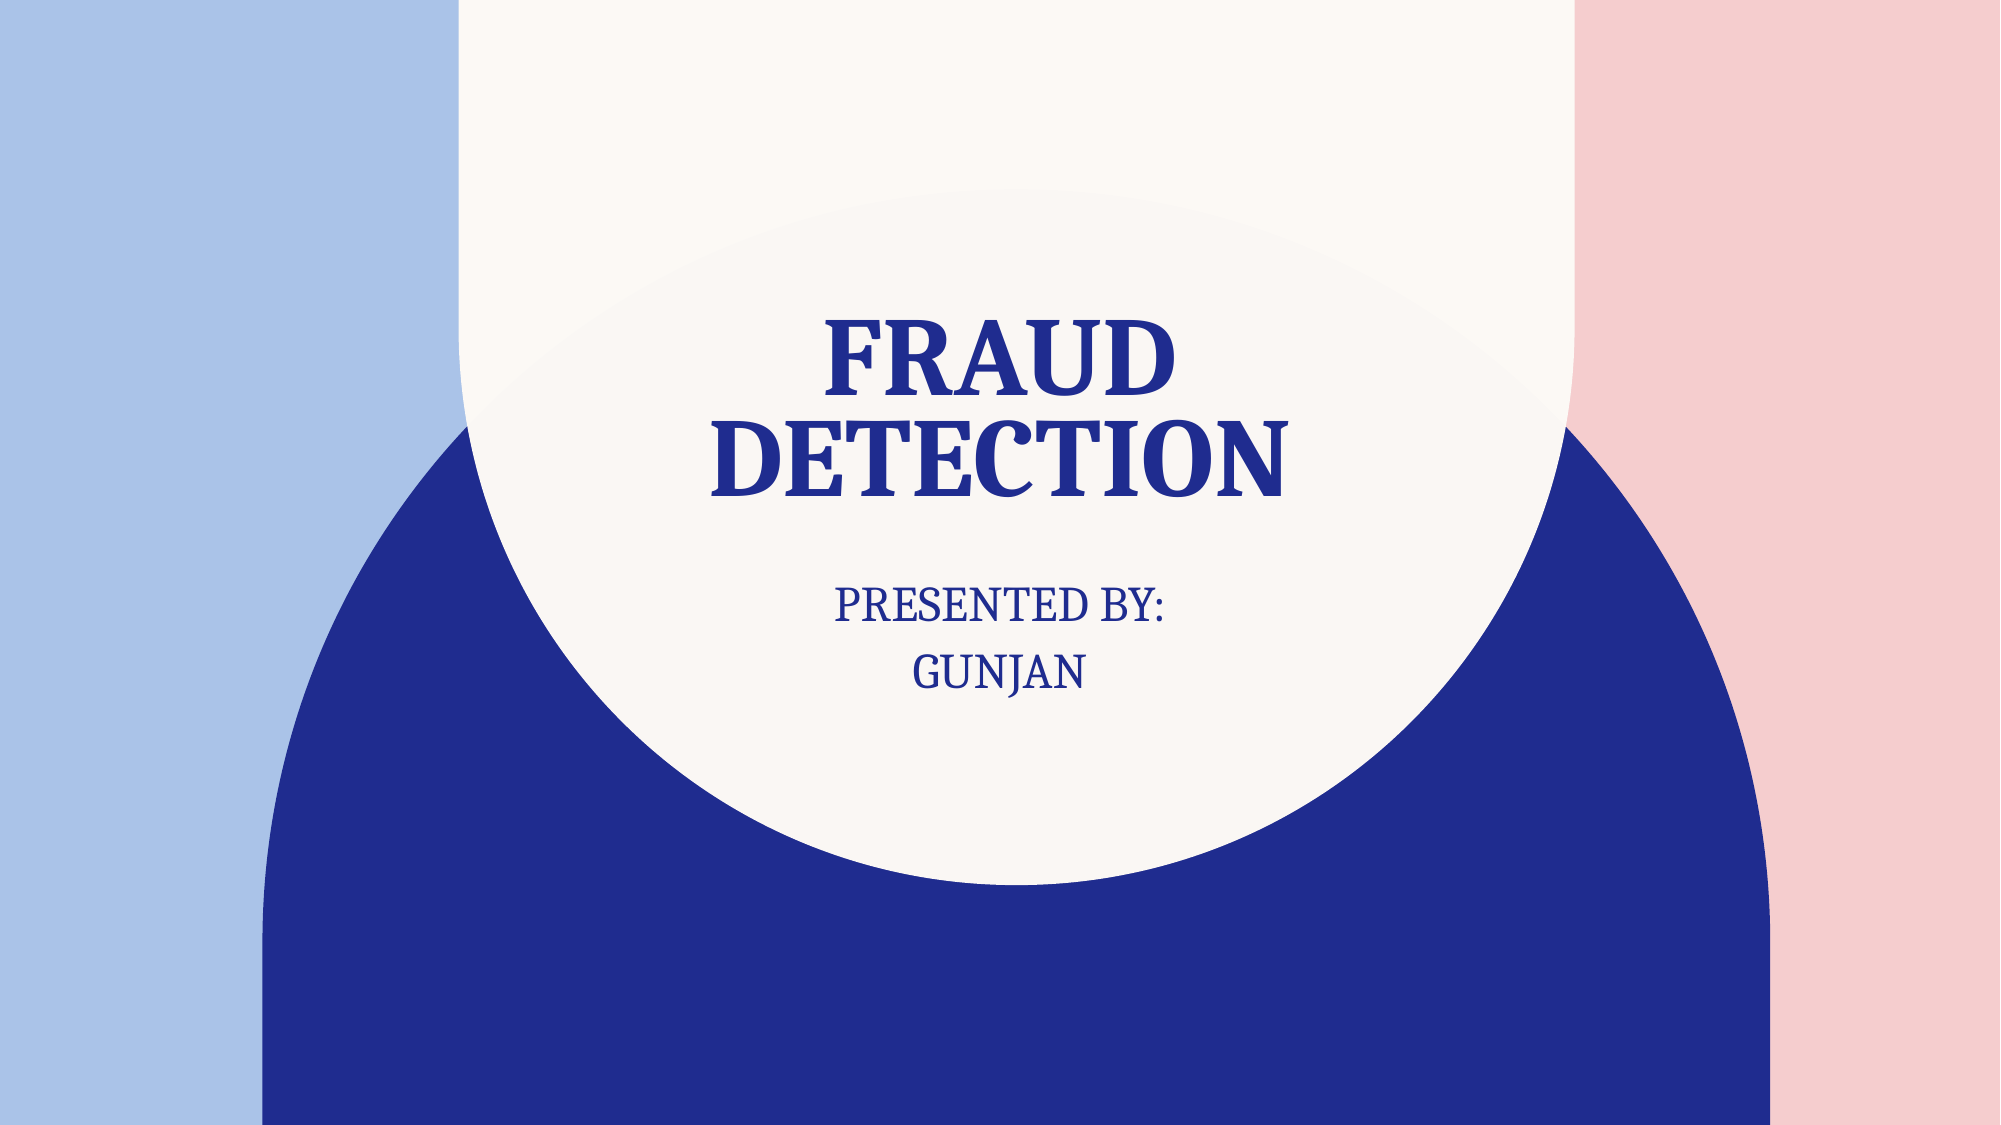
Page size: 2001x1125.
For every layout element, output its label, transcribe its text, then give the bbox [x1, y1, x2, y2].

title FRAUD DETECTION [558, 325, 1442, 527]
subtitle PRESENTED BY:​ GUNJAN [713, 571, 1287, 716]
